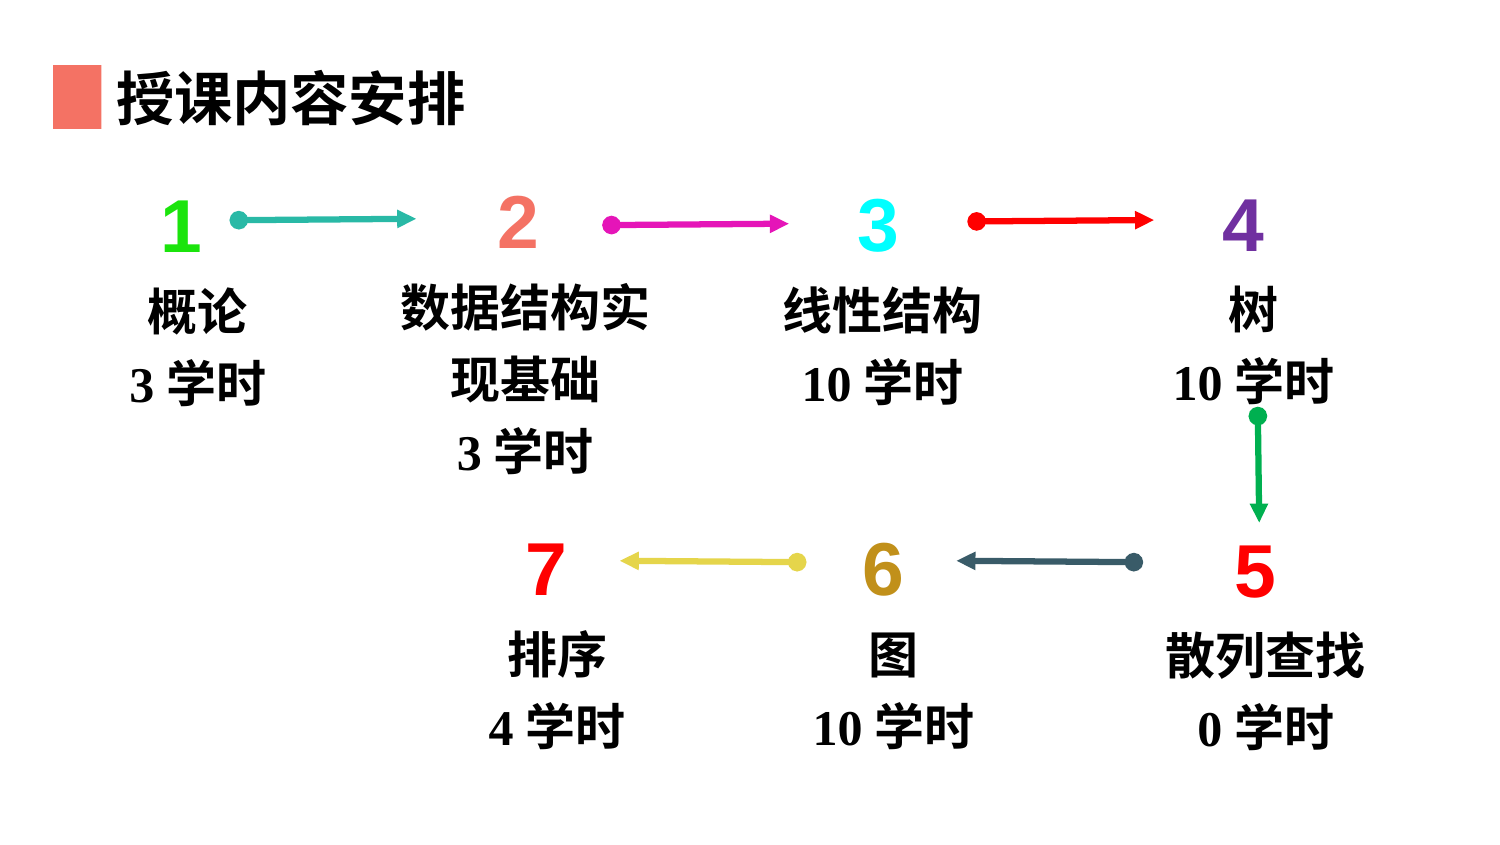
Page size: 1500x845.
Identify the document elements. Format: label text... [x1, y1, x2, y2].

text_box 散列查找 0学时 [1128, 606, 1404, 762]
text_box 5 [1234, 521, 1277, 606]
text_box 排序 4学时 [419, 605, 695, 761]
text_box 概论 3学时 [95, 262, 301, 419]
text_box 4 [1222, 176, 1265, 261]
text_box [52, 61, 544, 133]
text_box 数据结构实现基础 3学时 [383, 258, 667, 486]
text_box 图 10学时 [755, 605, 1032, 761]
text_box 3 [857, 176, 900, 261]
text_box 树 10学时 [1115, 261, 1392, 417]
text_box 6 [862, 520, 905, 605]
text_box 2 [497, 173, 540, 258]
text_box 7 [525, 520, 568, 605]
text_box 1 [160, 177, 203, 262]
text_box 线性结构 10学时 [761, 261, 1004, 417]
